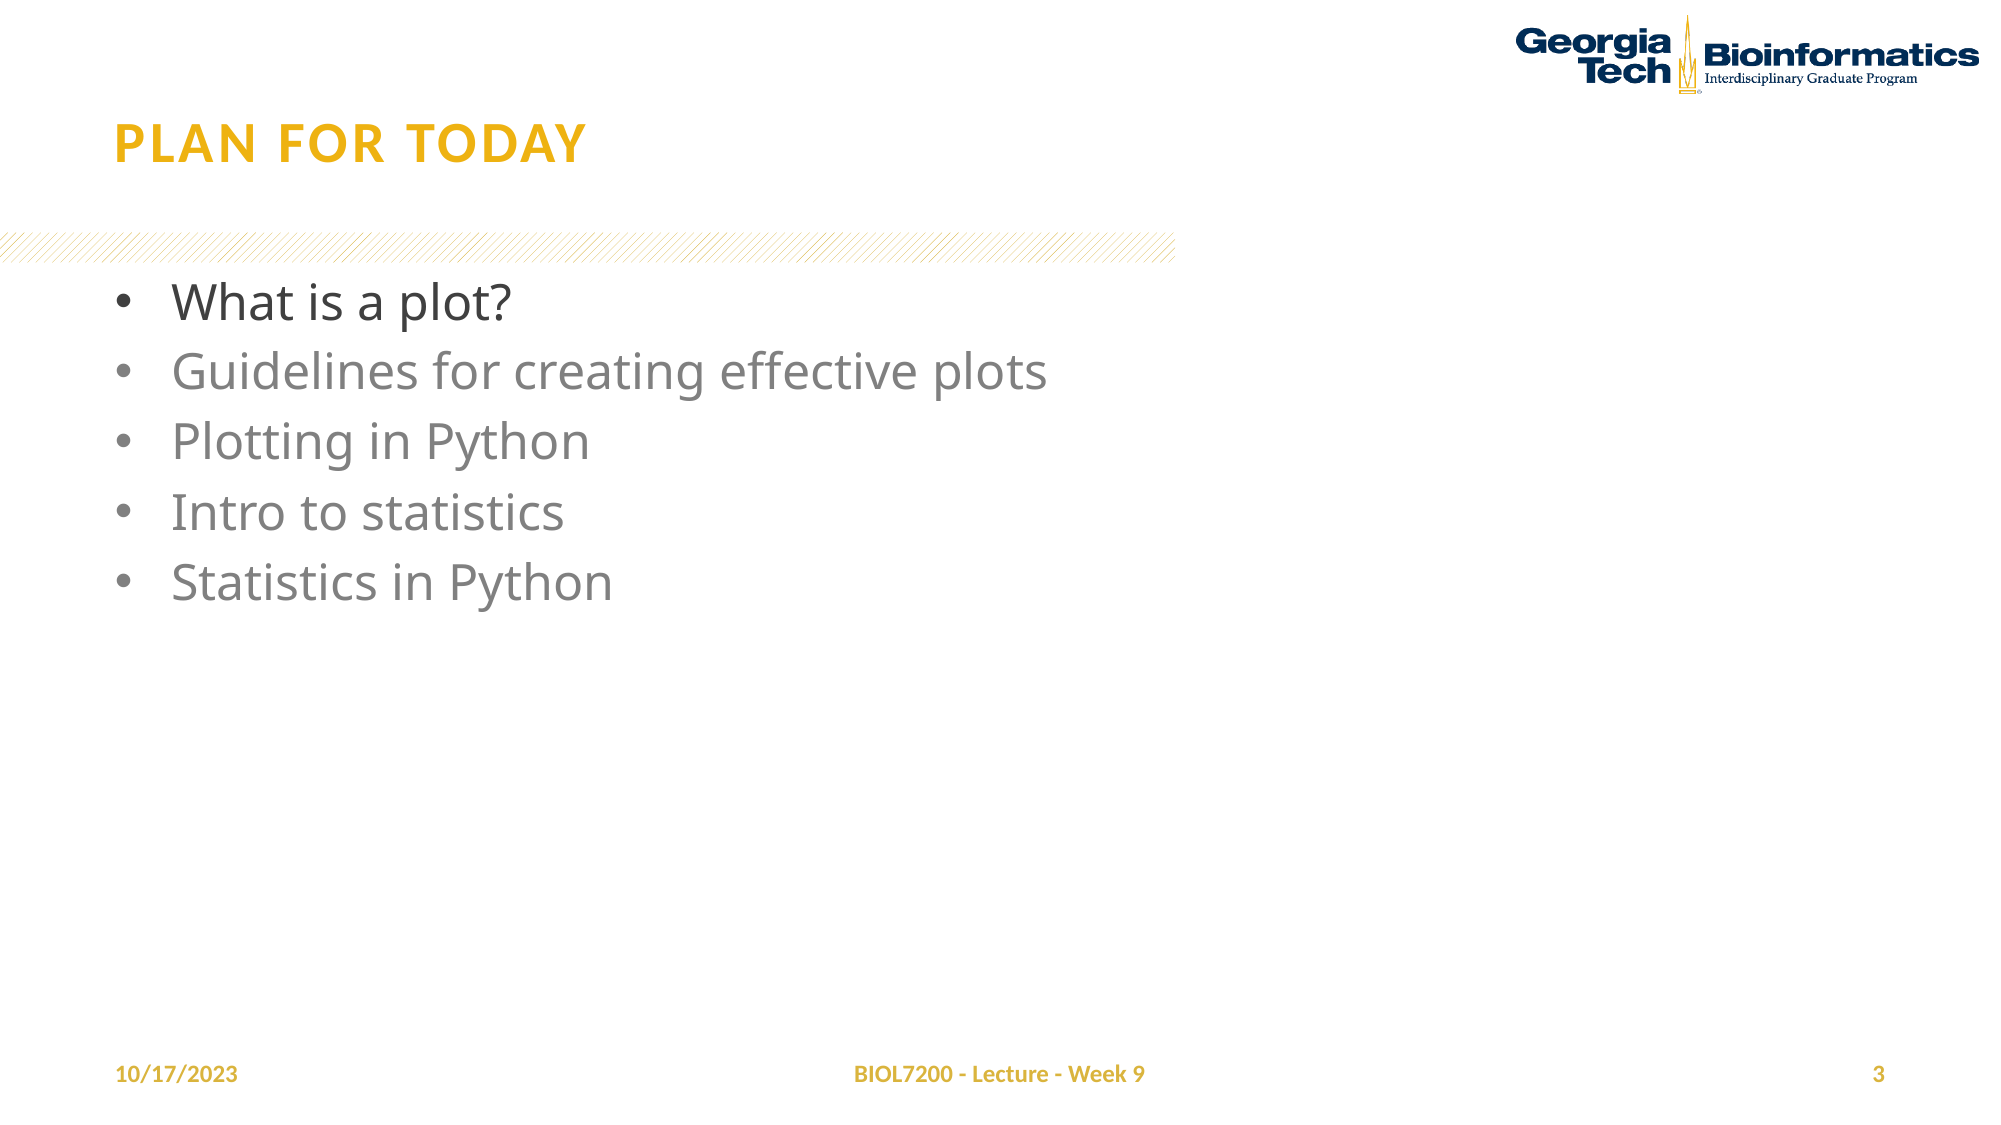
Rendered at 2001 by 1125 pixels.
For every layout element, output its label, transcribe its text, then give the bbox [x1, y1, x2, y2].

title Plan for today [99, 45, 1900, 233]
picture [1516, 15, 1979, 94]
slide_number 3 [1433, 1042, 1900, 1103]
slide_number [99, 1042, 567, 1103]
list What is a plot? Guidelines for creating effective plots Plotting in Python Intro to statistics Statistics in Python [99, 262, 1900, 1005]
footer BIOL7200 - Lecture - Week 9 [683, 1042, 1317, 1103]
